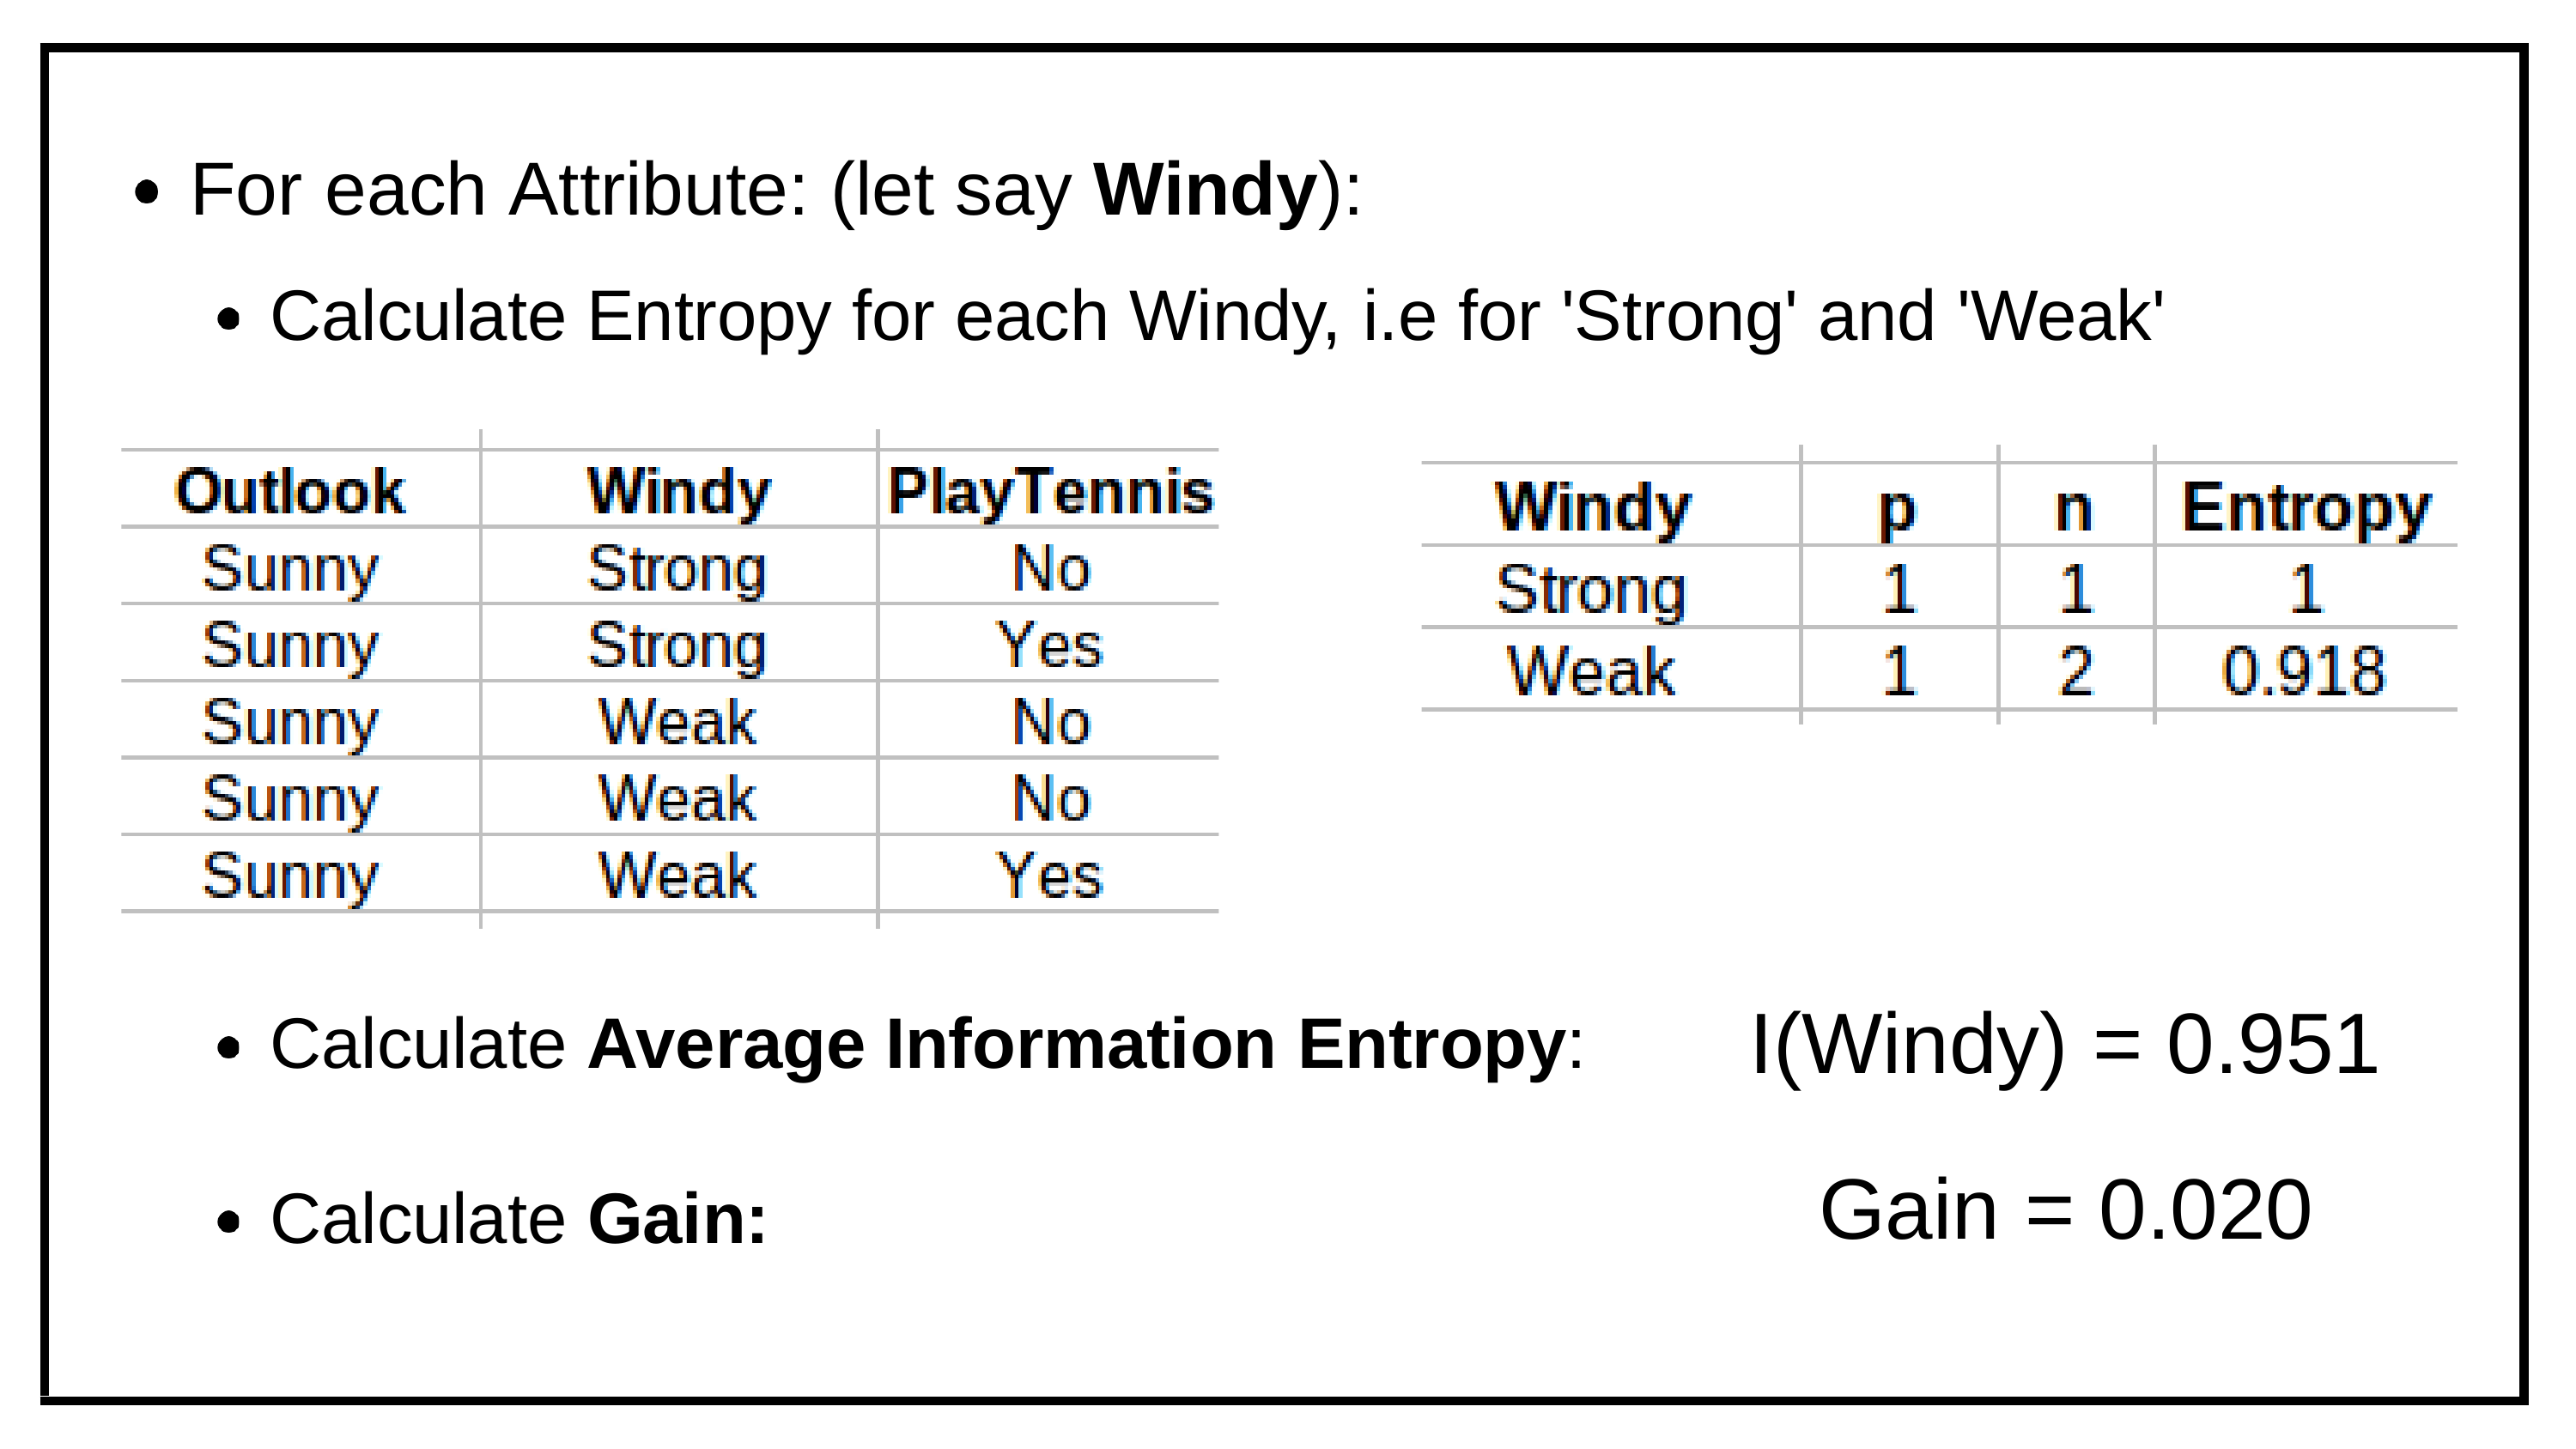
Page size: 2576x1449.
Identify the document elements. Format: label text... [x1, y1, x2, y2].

text_box I(Windy) = 0.951 Gain = 0.020 [1747, 985, 2384, 1257]
text_box Calculate Average Information Entropy: [268, 995, 1596, 1083]
text_box [135, 179, 158, 203]
text_box Calculate Entropy for each Windy, i.e for 'Strong' and 'Weak' [268, 266, 2180, 355]
text_box [217, 1036, 240, 1058]
text_box [217, 1210, 240, 1233]
text_box [1421, 445, 2458, 724]
text_box Calculate Gain: [268, 1169, 774, 1258]
title For each Attribute: (let say Windy): [187, 138, 1365, 382]
text_box [217, 307, 240, 330]
text_box [121, 429, 1219, 929]
